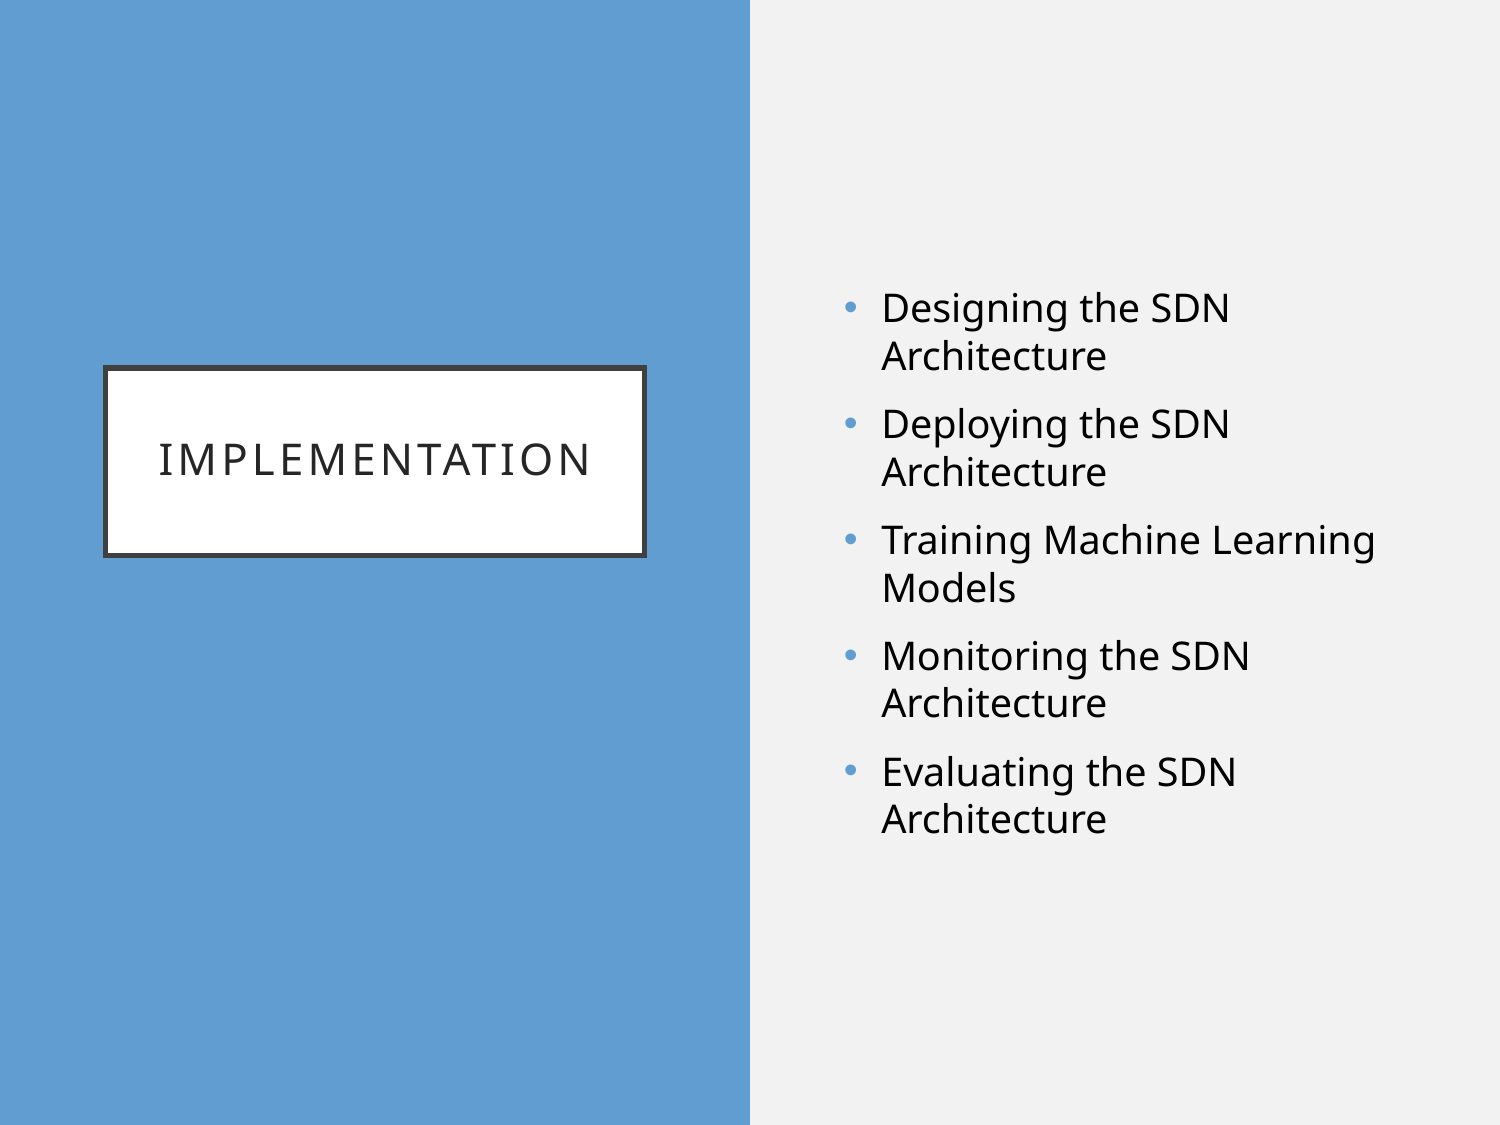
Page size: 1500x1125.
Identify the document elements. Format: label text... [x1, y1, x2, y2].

list Designing the SDN Architecture Deploying the SDN Architecture Training Machine Learning Models Monitoring the SDN Architecture Evaluating the SDN Architecture [828, 131, 1422, 993]
title Implementation [103, 365, 647, 558]
